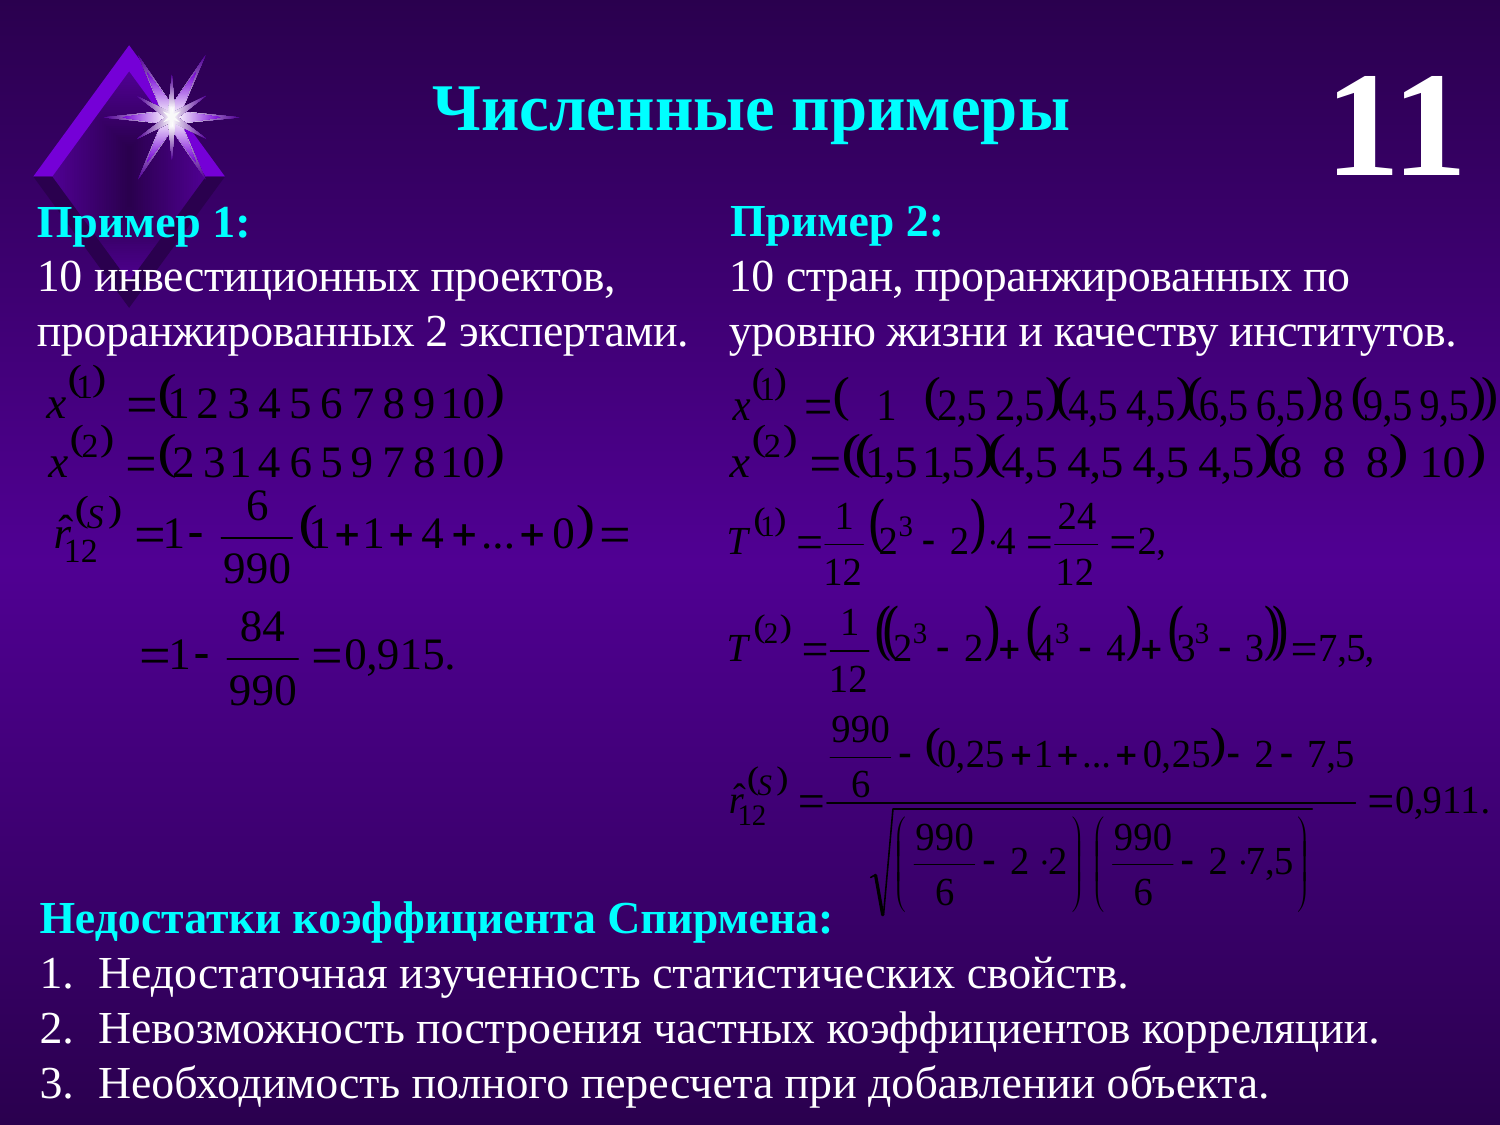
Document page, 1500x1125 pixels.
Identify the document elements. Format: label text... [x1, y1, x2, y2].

text_box 10 инвестиционных проектов, проранжированных 2 экспертами. [22, 254, 724, 364]
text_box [722, 491, 1494, 924]
text_box 10 стран, проранжированных по уровню жизни и качеству институтов. [714, 237, 1485, 363]
text_box Недостатки коэффициента Спирмена: Недостаточная изученность статистических свойств. Невозможность построения частных коэффициентов корреляции. Необходимость полного пересчета при добавлении объекта. [24, 880, 1454, 1116]
text_box Численные примеры [29, 56, 1293, 152]
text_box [720, 421, 1486, 492]
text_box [37, 361, 507, 422]
text_box Пример 1: [22, 184, 715, 254]
text_box Пример 2: [715, 183, 1417, 254]
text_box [39, 421, 505, 497]
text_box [724, 364, 1500, 440]
text_box 11 [1293, 17, 1482, 213]
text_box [46, 475, 633, 717]
